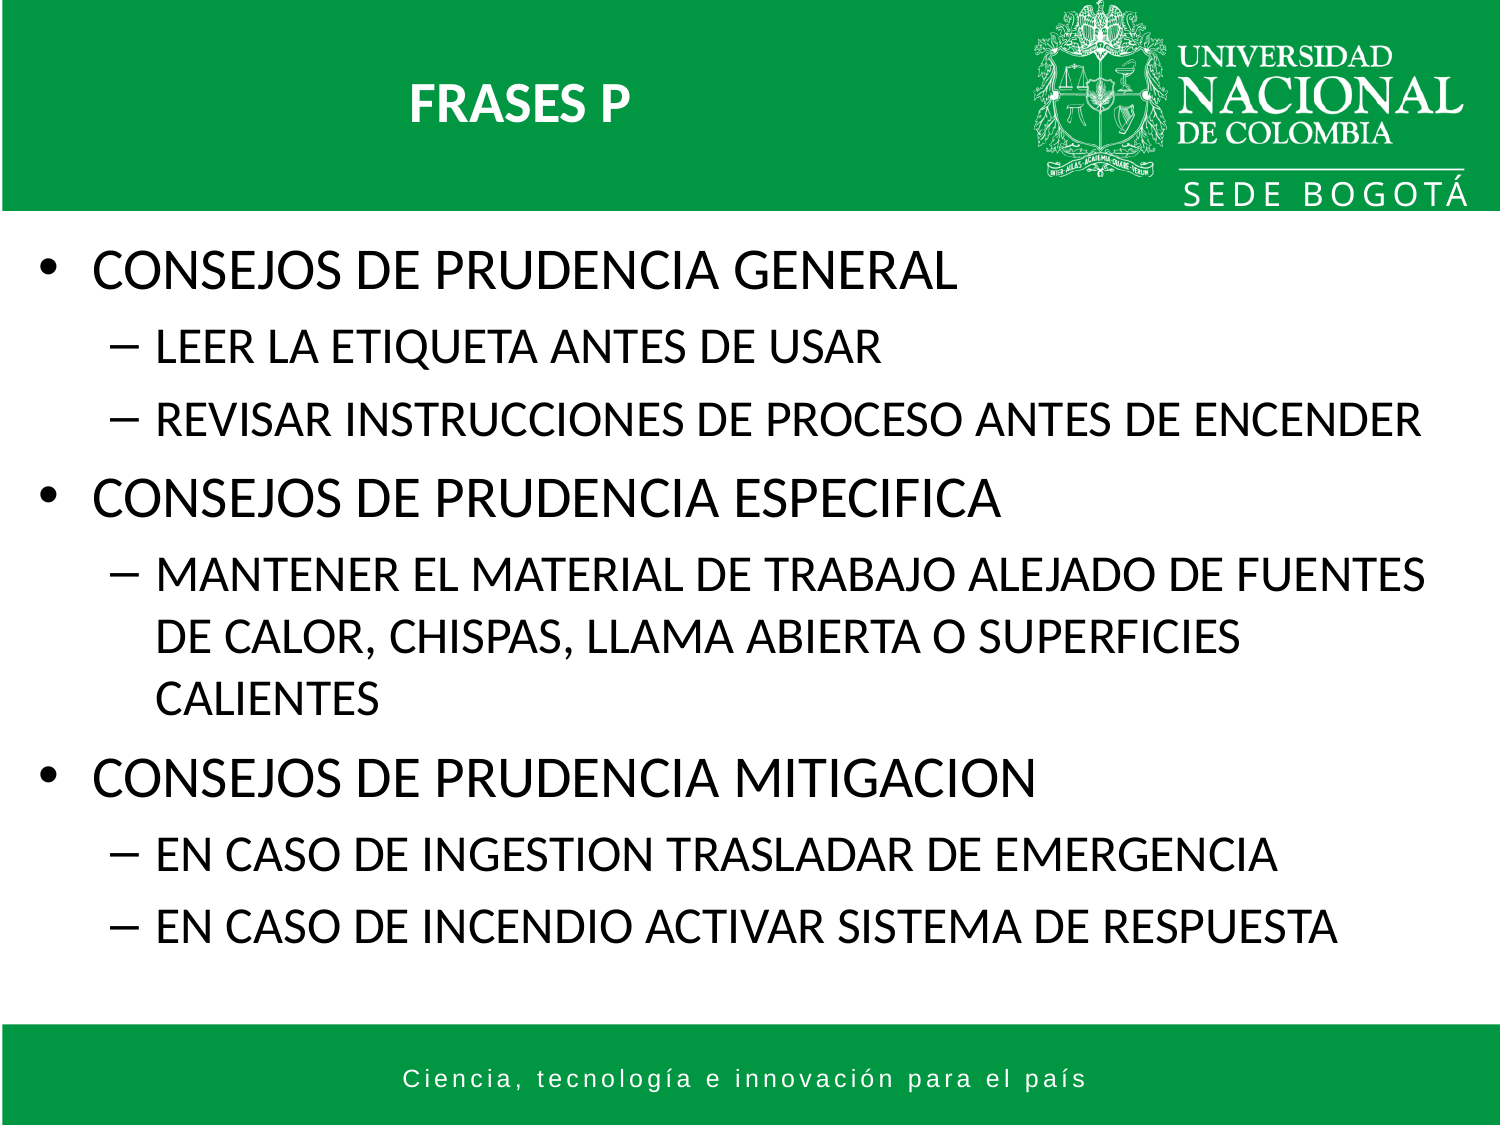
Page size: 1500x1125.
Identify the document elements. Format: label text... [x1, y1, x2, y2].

picture [1033, 0, 1466, 177]
list CONSEJOS DE PRUDENCIA GENERAL LEER LA ETIQUETA ANTES DE USAR REVISAR INSTRUCCIONES DE PROCESO ANTES DE ENCENDER CONSEJOS DE PRUDENCIA ESPECIFICA MANTENER EL MATERIAL DE TRABAJO ALEJADO DE FUENTES DE CALOR, CHISPAS, LLAMA ABIERTA O SUPERFICIES CALIENTES CONSEJOS DE PRUDENCIA MITIGACION EN CASO DE INGESTION TRASLADAR DE EMERGENCIA EN CASO DE INCENDIO ACTIVAR SISTEMA DE RESPUESTA [23, 222, 1465, 1005]
title FRASES P [23, 0, 1032, 200]
